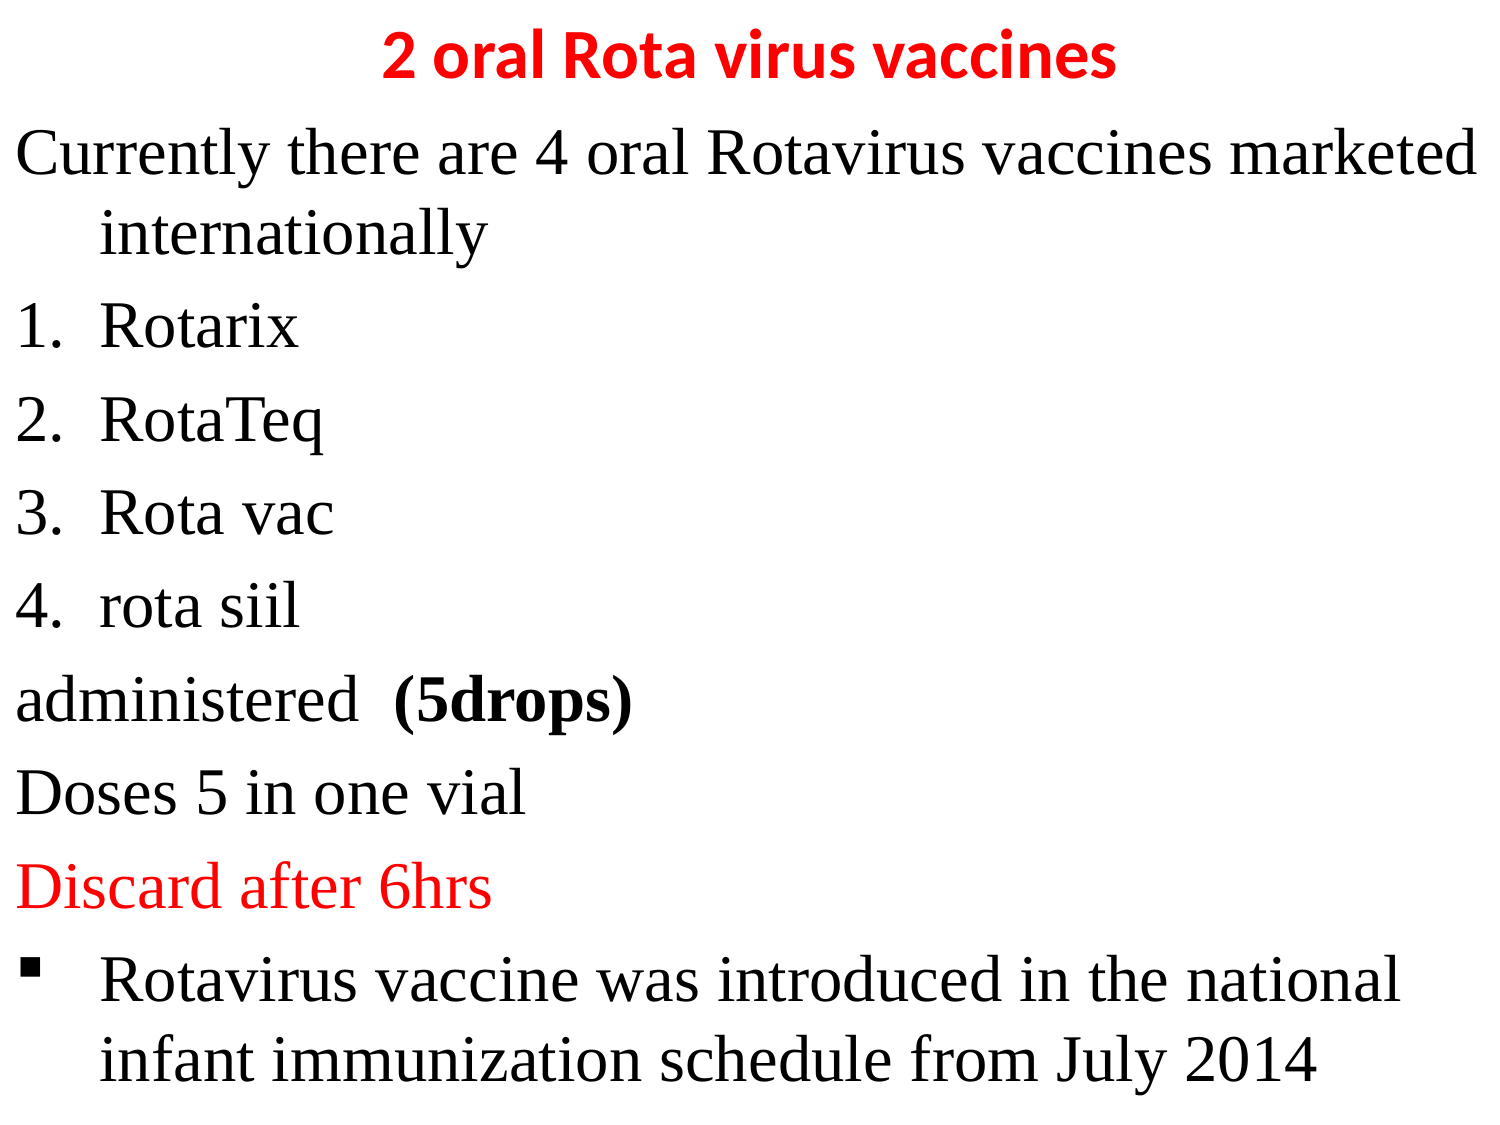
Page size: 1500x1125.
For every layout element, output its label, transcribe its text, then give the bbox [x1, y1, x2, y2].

list Currently there are 4 oral Rotavirus vaccines marketed internationally Rotarix RotaTeq Rota vac rota siil administered (5drops) Doses 5 in one vial Discard after 6hrs Rotavirus vaccine was introduced in the national infant immunization schedule from July 2014 [0, 99, 1500, 1125]
title 2 oral Rota virus vaccines [0, 0, 1500, 99]
